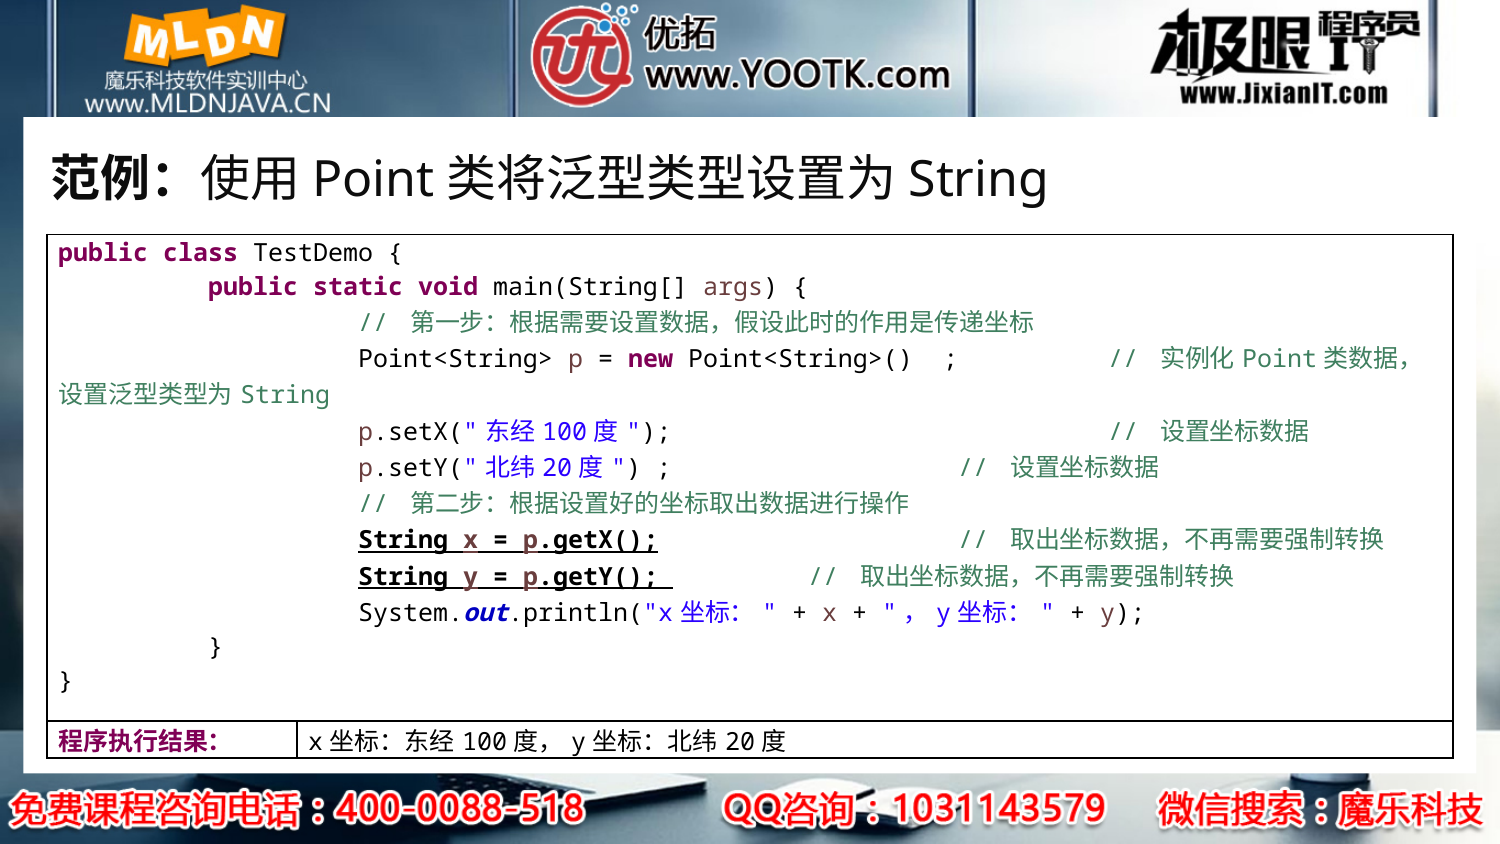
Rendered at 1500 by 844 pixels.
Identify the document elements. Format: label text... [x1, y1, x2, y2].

table_header public class TestDemo { public static void main(String[] args) { // 第一步：根据需要设置数据，假设此时的作用是传递坐标 Point<String> p = new Point<String>() ; // 实例化Point类数据，设置泛型类型为String p.setX("东经100度"); // 设置坐标数据 p.setY("北纬20度") ; // 设置坐标数据 // 第二步：根据设置好的坐标取出数据进行操作 String x = p.getX(); // 取出坐标数据，不再需要强制转换 String y = p.getY(); // 取出坐标数据，不再需要强制转换 System.out.println("x坐标：" + x + "，y坐标：" + y); } } [48, 235, 1452, 720]
picture [0, 0, 1500, 844]
table_cell x坐标：东经100度，y坐标：北纬20度 [298, 722, 1452, 757]
table_cell 程序执行结果： [48, 722, 296, 757]
title 范例：使用Point类将泛型类型设置为String [34, 128, 1466, 225]
